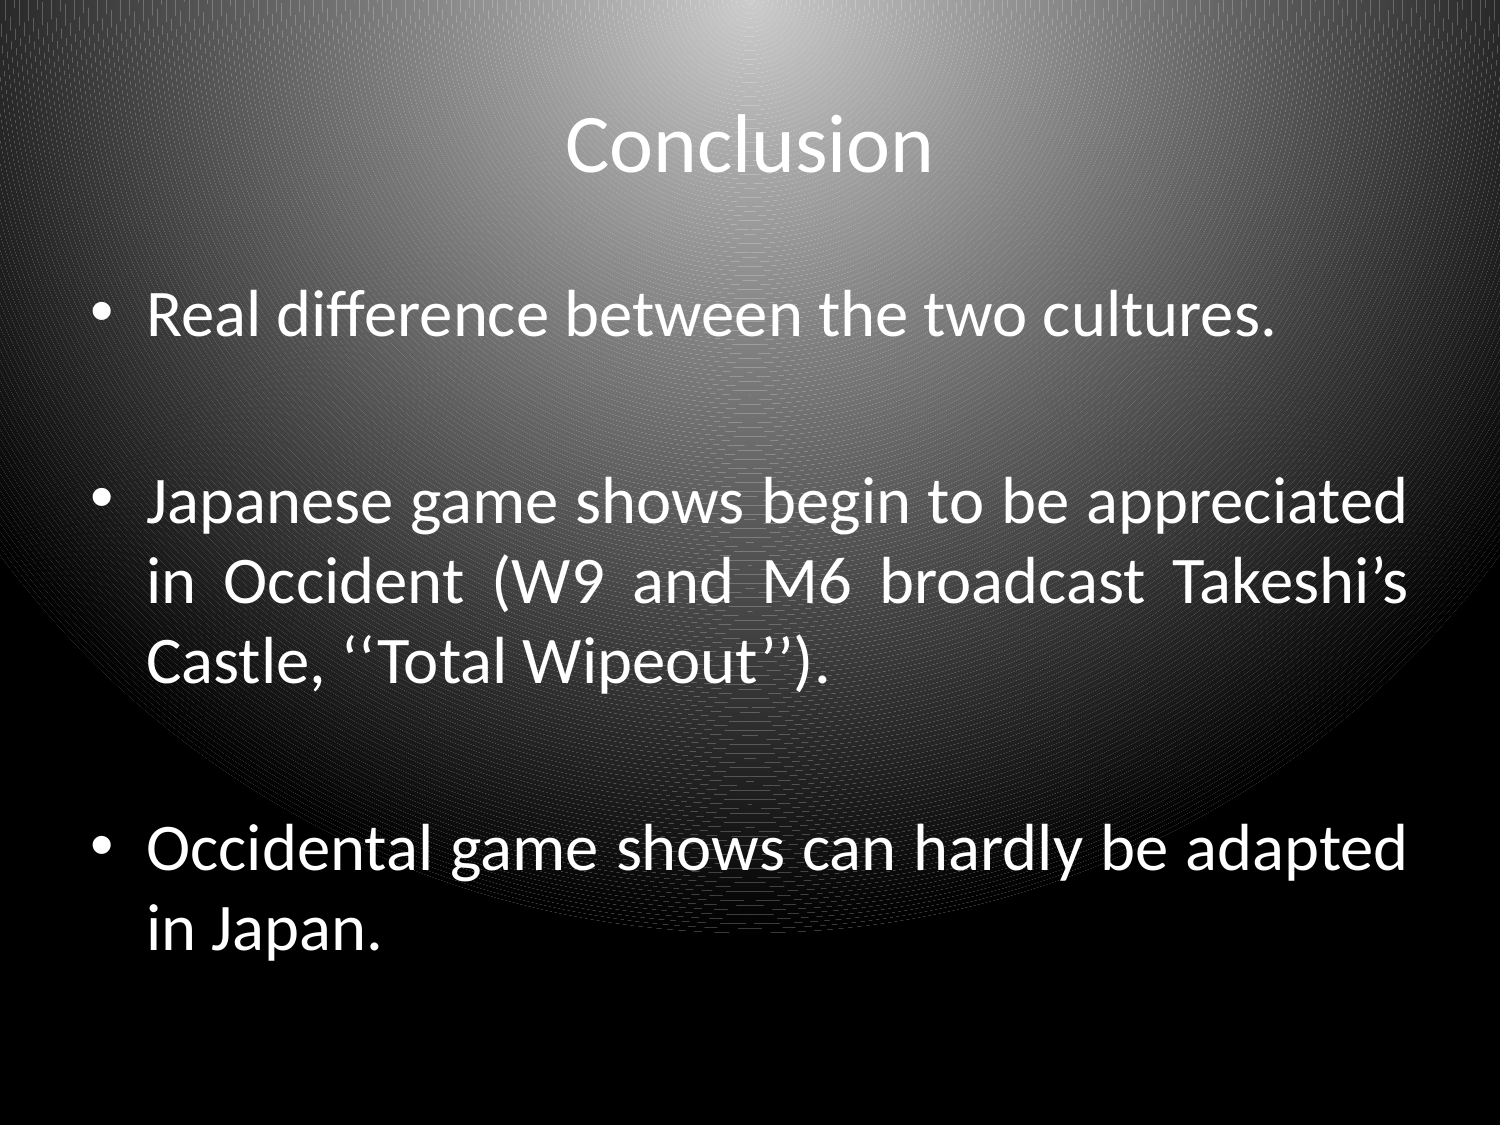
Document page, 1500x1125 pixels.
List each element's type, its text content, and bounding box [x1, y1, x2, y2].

list Real difference between the two cultures. Japanese game shows begin to be appreciated in Occident (W9 and M6 broadcast Takeshi’s Castle, ‘‘Total Wipeout’’). Occidental game shows can hardly be adapted in Japan. [75, 262, 1425, 1055]
title Conclusion [75, 45, 1425, 233]
